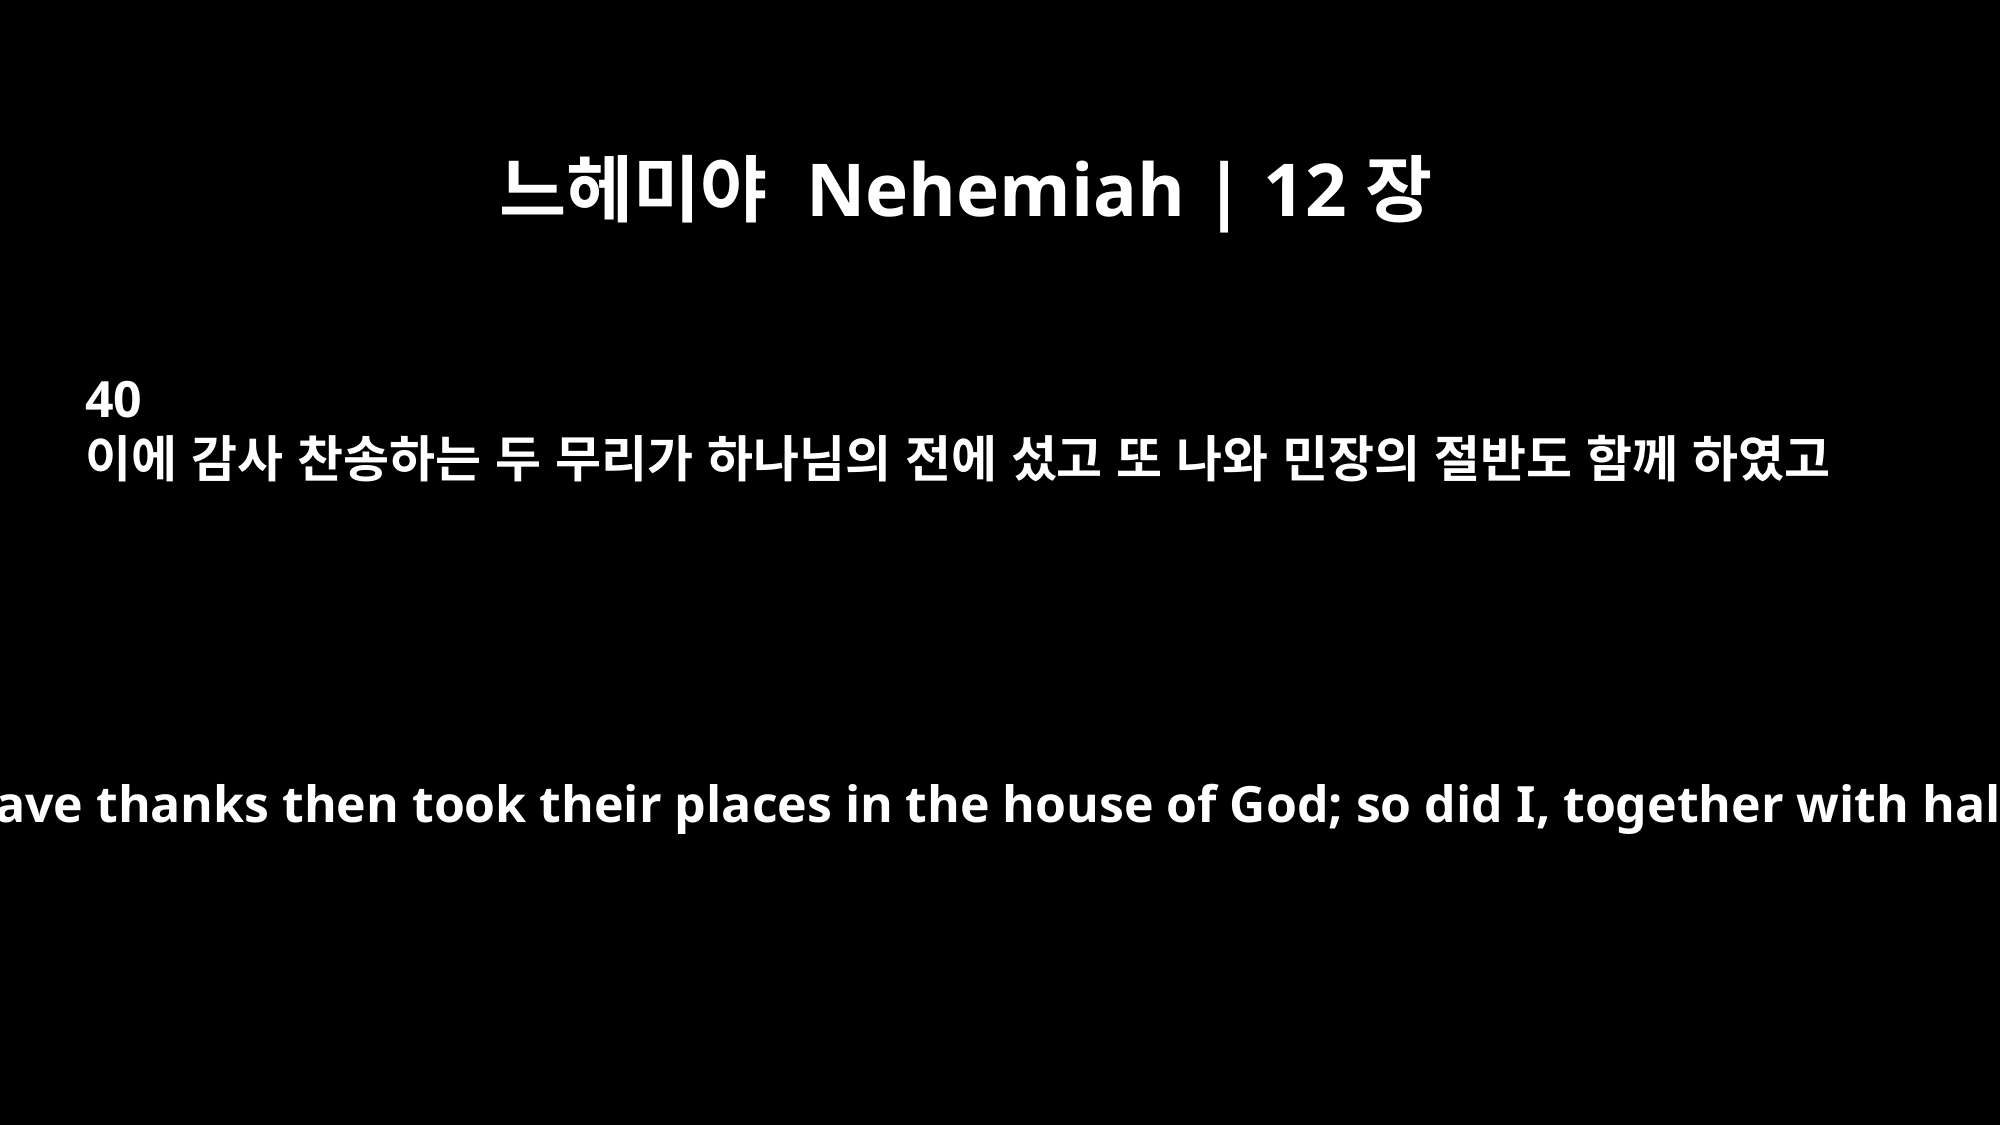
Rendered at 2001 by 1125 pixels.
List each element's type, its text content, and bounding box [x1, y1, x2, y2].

text_box 느헤미야 Nehemiah | 12장 [484, 136, 1448, 239]
text_box 40 이에 감사 찬송하는 두 무리가 하나님의 전에 섰고 또 나와 민장의 절반도 함께 하였고 [70, 359, 1847, 495]
text_box The two choirs that gave thanks then took their places in the house of God; so did I, together with half the officials, [0, 764, 2000, 840]
